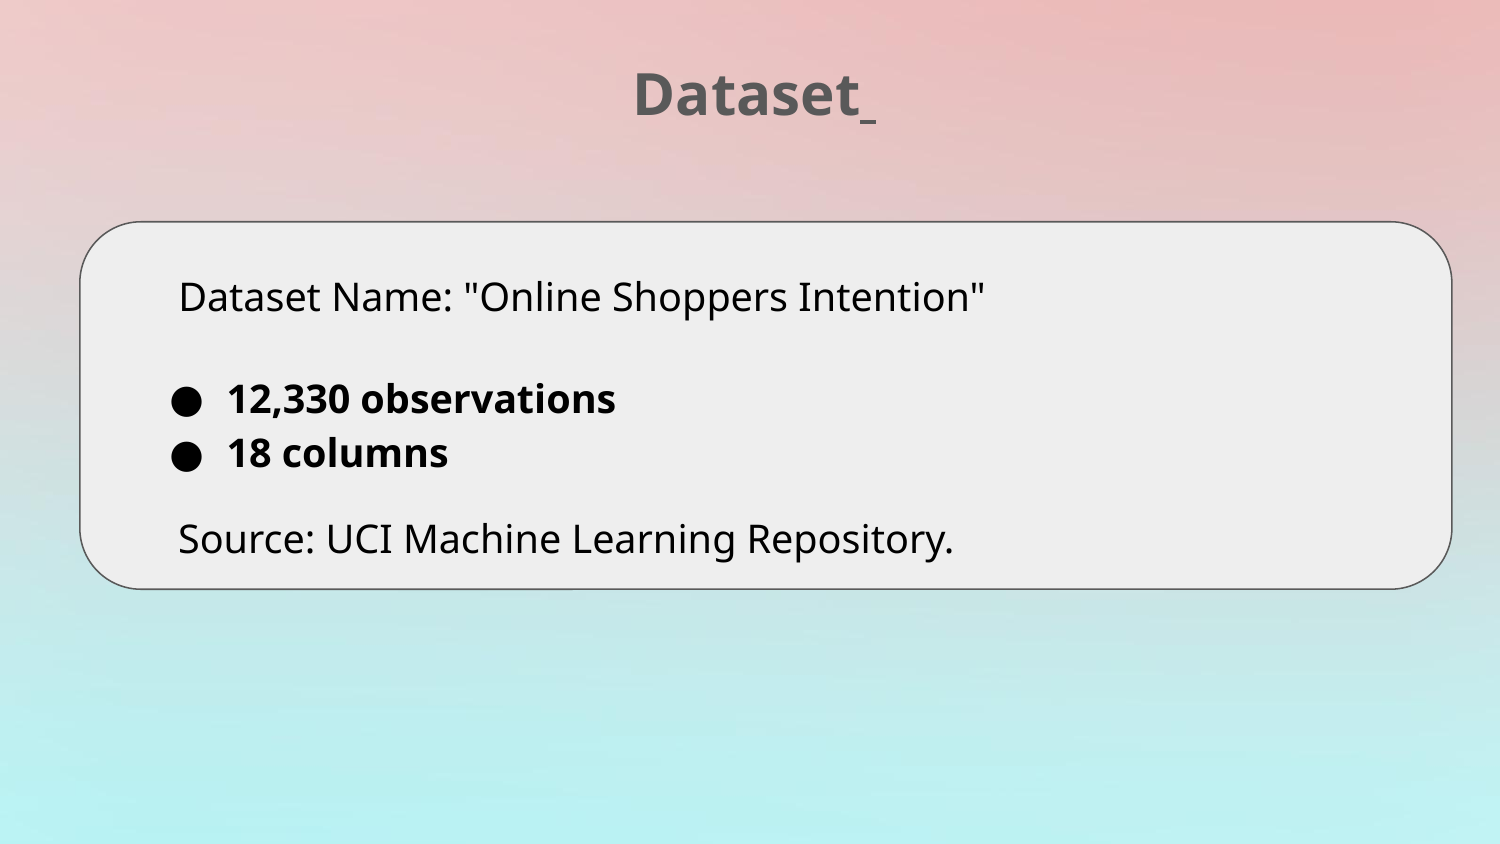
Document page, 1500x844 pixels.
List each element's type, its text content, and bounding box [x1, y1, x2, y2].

list Dataset Name: "Online Shoppers Intention" [163, 249, 1500, 324]
picture [0, 0, 1500, 844]
text_box 12,330 observations 18 columns [136, 351, 1304, 491]
text_box Source: UCI Machine Learning Repository. [163, 491, 1353, 577]
text_box [79, 221, 1452, 590]
title Dataset [618, 42, 891, 148]
